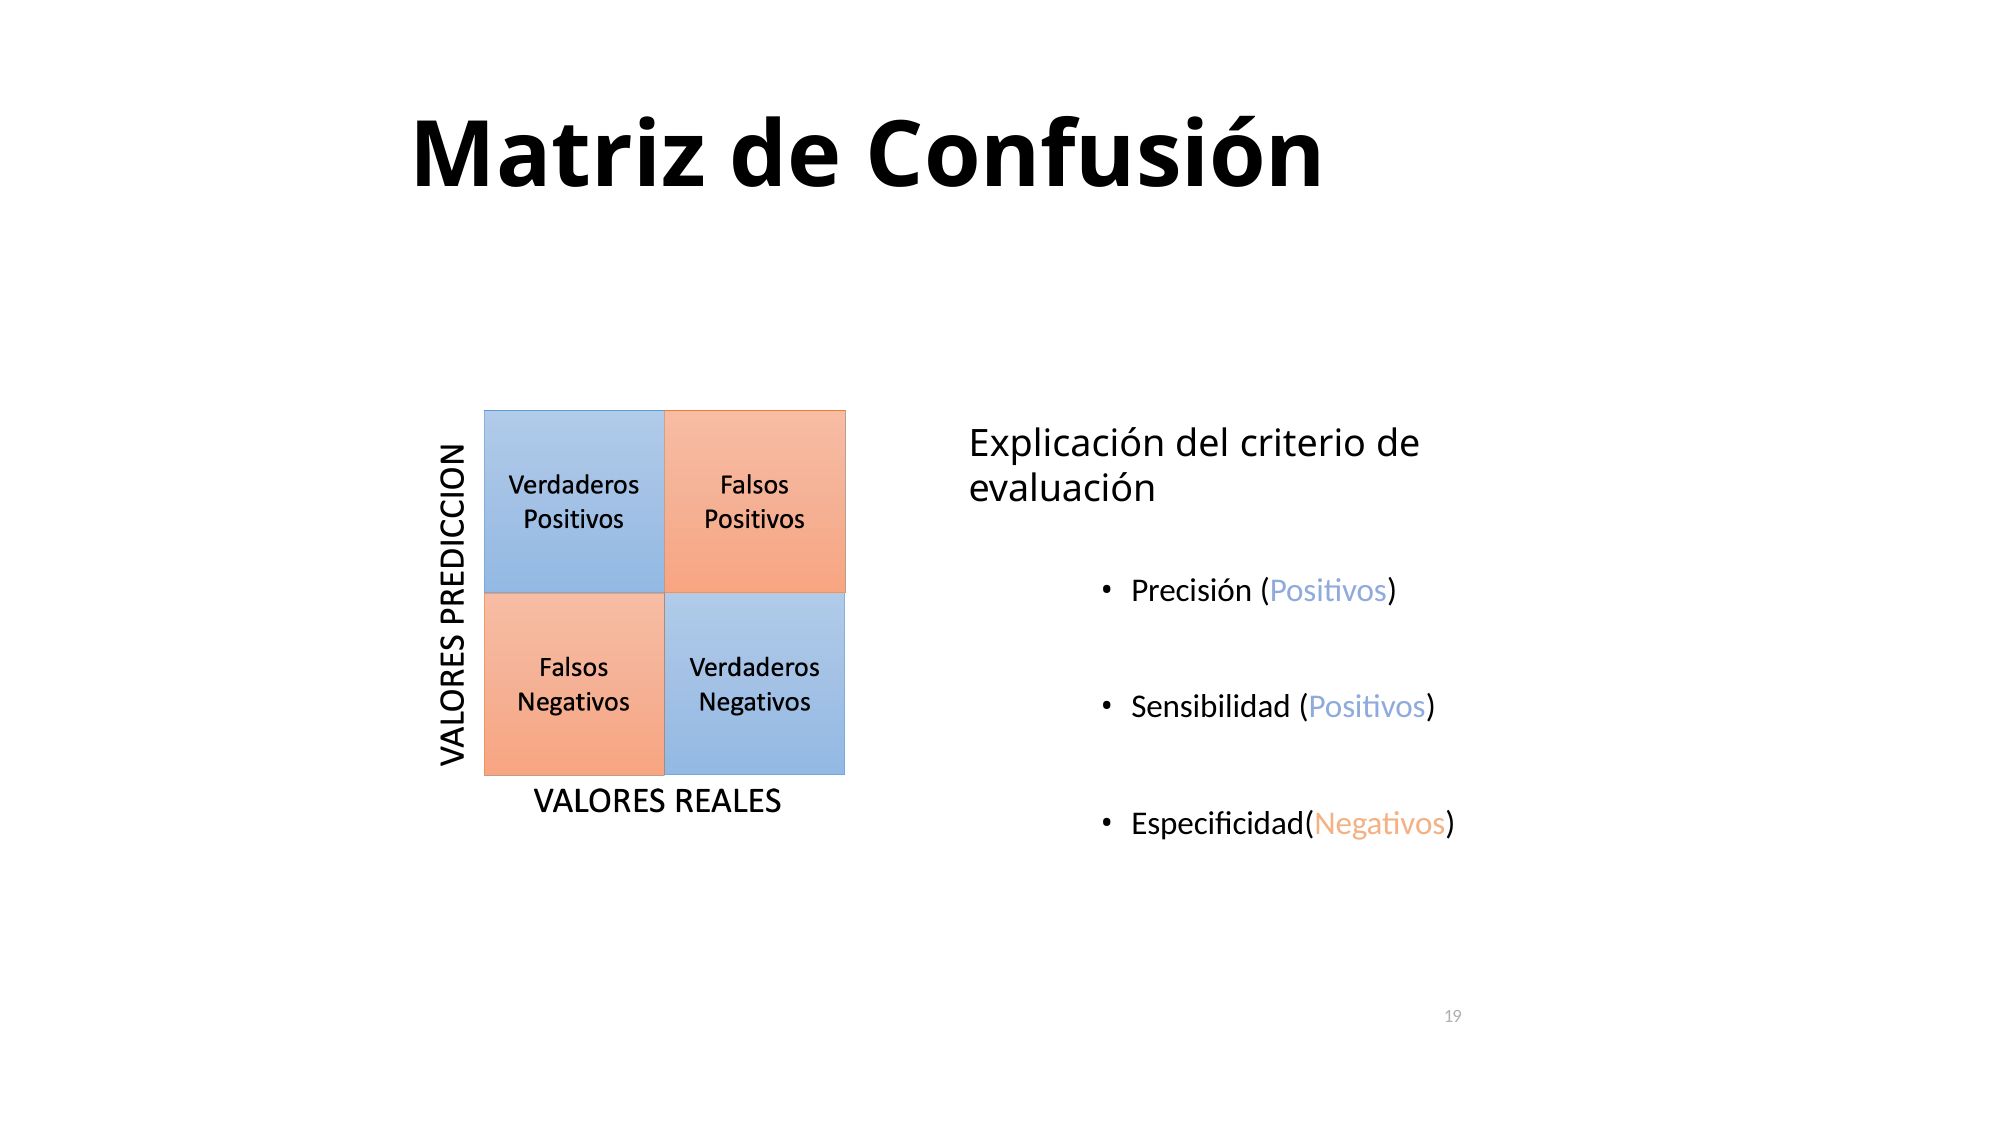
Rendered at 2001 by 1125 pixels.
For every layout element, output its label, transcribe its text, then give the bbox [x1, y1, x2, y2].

text_box Explicación del criterio de evaluación [966, 416, 1536, 509]
title Matriz de Confusión [393, 53, 1916, 244]
picture [418, 410, 846, 843]
slide_number 19 [1428, 689, 1462, 1125]
text_box Precisión (Positivos) Sensibilidad (Positivos) Especificidad(Negativos) [1098, 566, 1457, 842]
